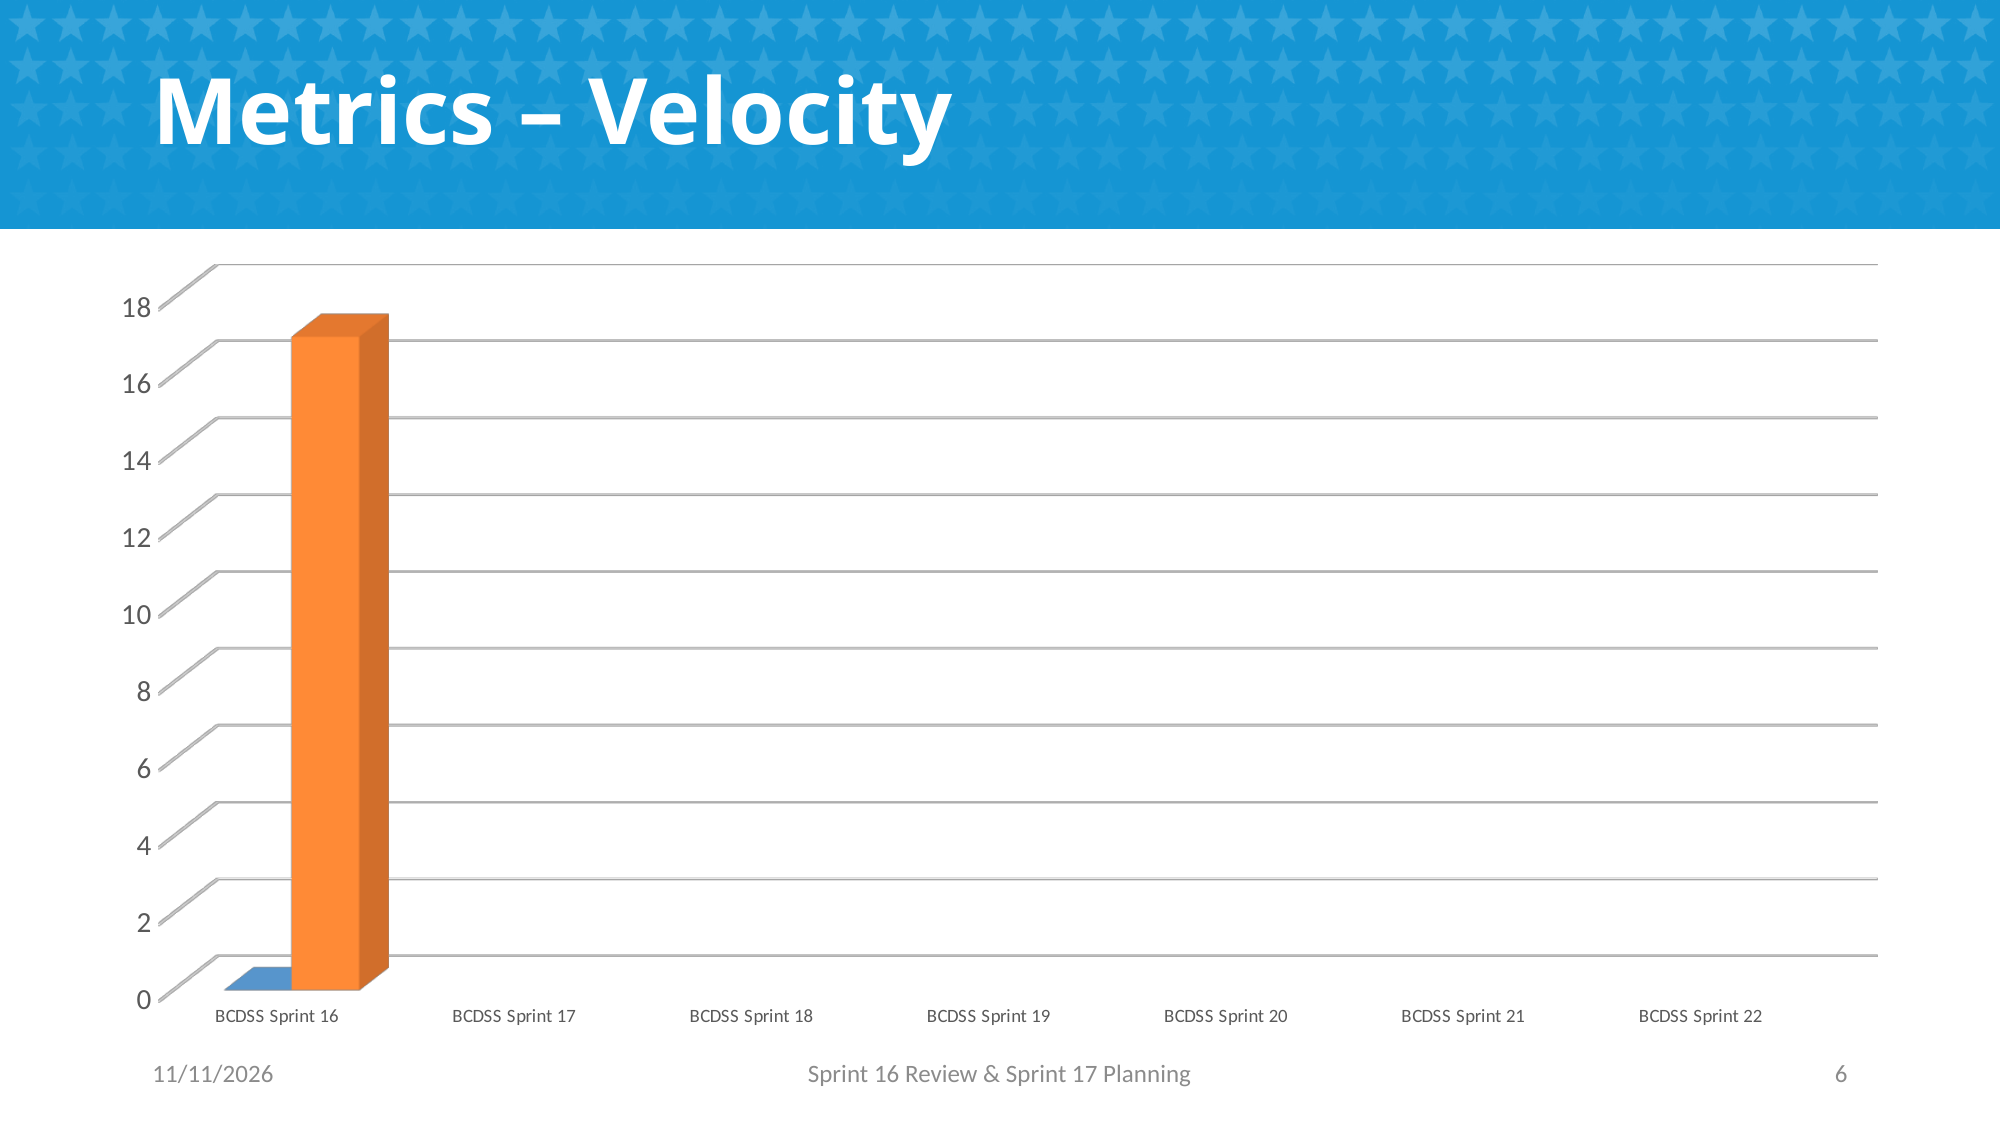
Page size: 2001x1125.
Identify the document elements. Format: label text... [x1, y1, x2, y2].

footer Sprint 16 Review & Sprint 17 Planning [662, 1043, 1338, 1103]
chart [53, 248, 1946, 1043]
title Metrics – Velocity [137, 30, 1863, 200]
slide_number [137, 1043, 588, 1103]
slide_number 6 [1412, 1043, 1863, 1103]
picture [0, 0, 2000, 229]
